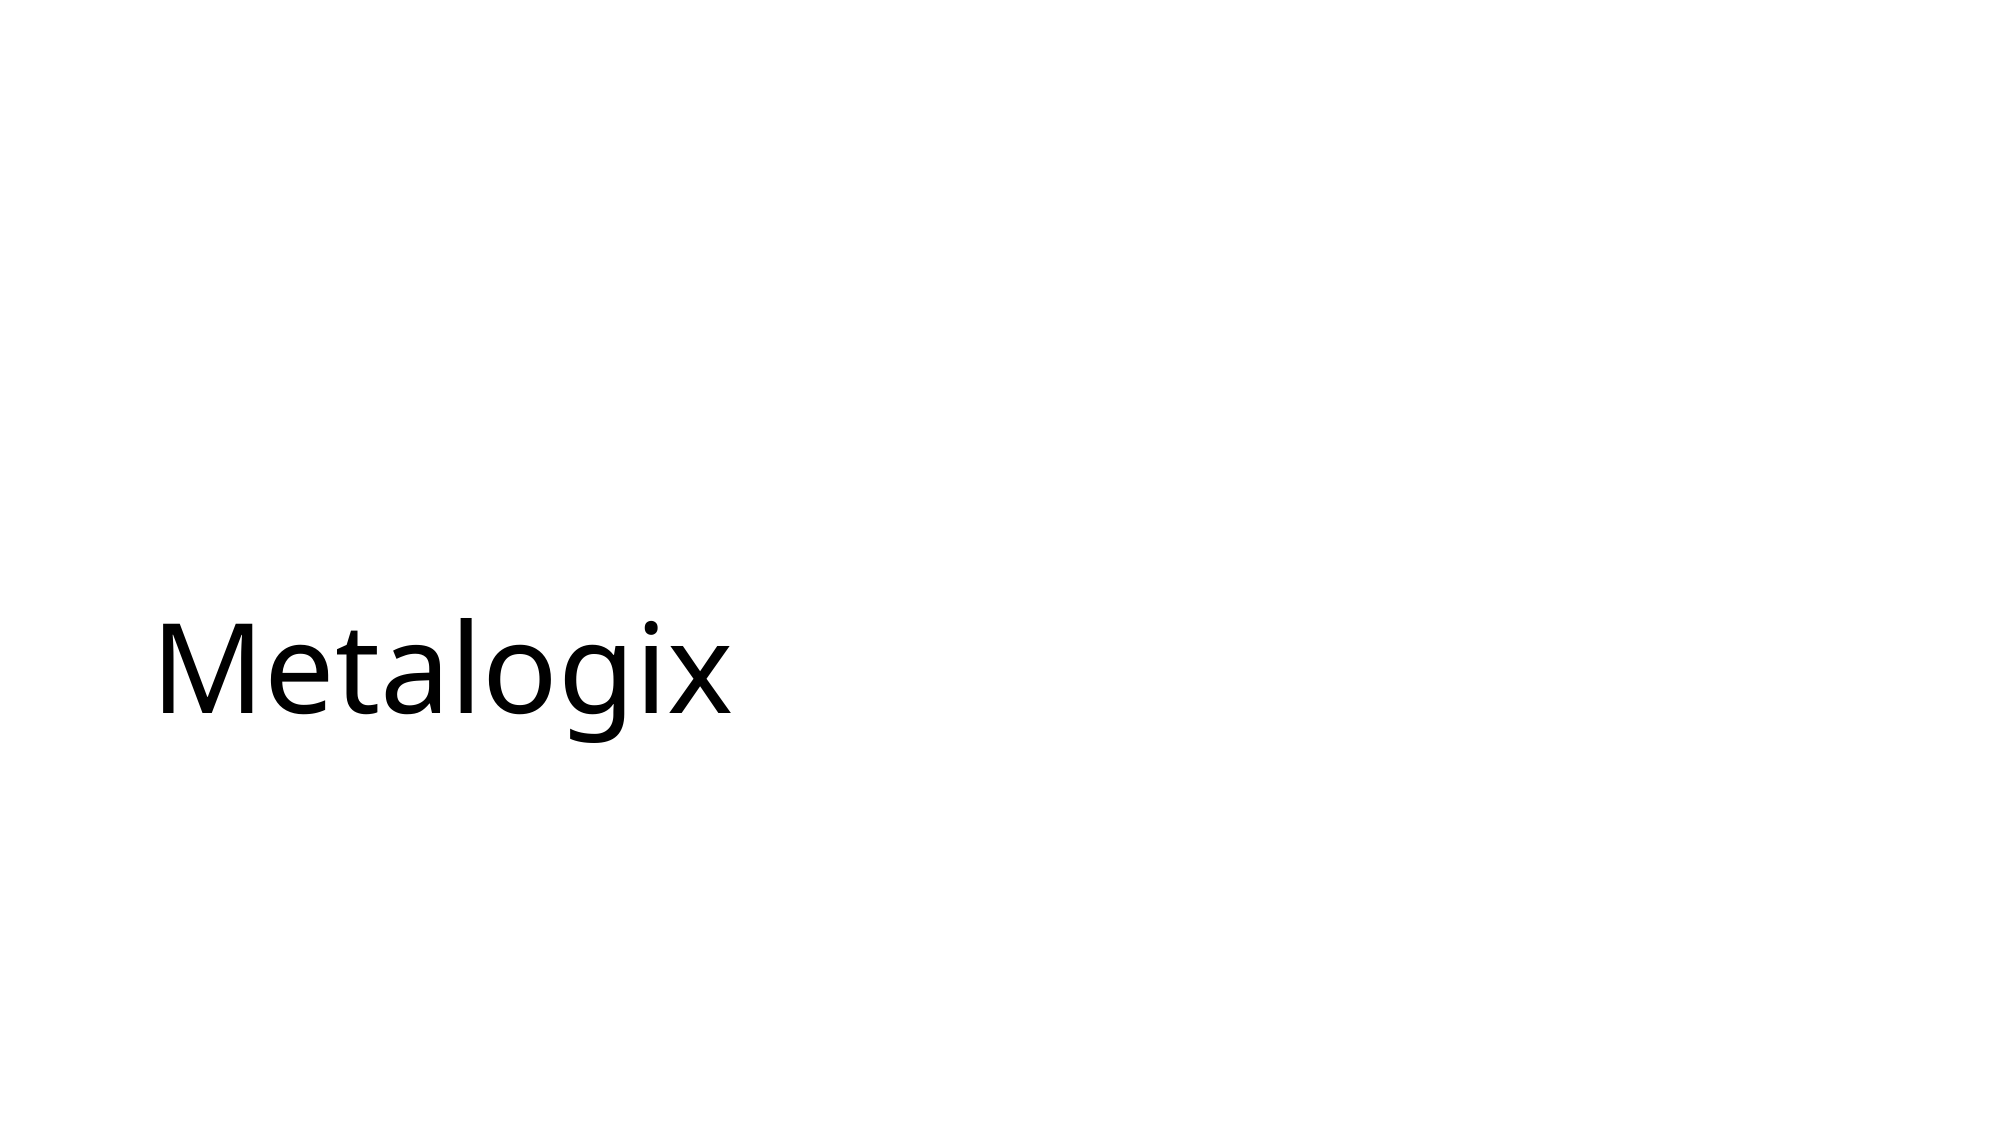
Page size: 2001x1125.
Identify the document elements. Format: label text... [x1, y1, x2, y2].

title Metalogix [136, 280, 1862, 749]
